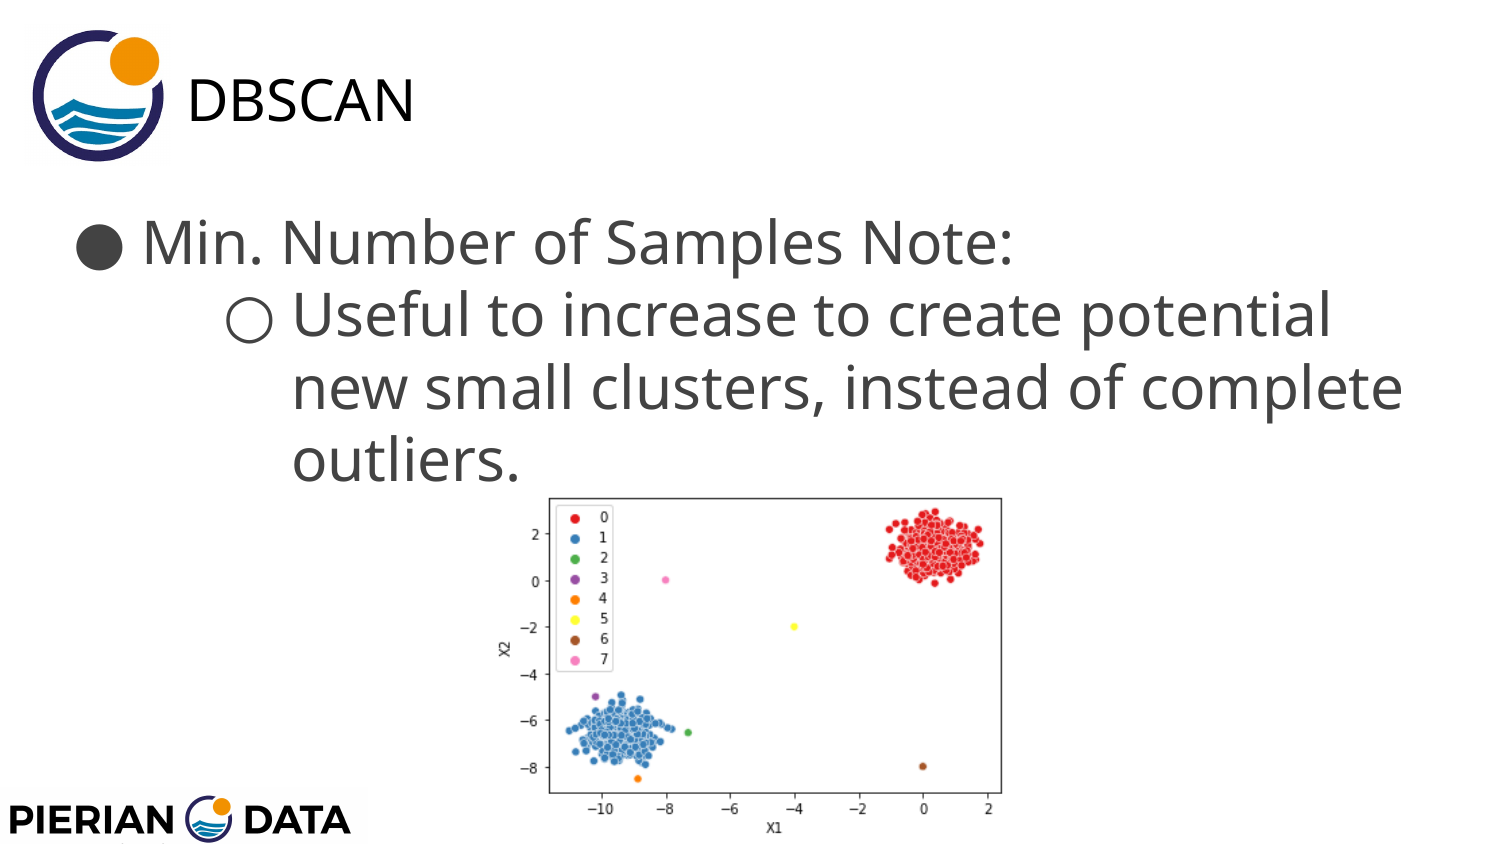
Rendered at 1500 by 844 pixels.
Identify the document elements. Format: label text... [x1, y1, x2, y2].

list Min. Number of Samples Note: Useful to increase to create potential new small clusters, instead of complete outliers. [51, 189, 1476, 750]
picture [490, 490, 1010, 844]
title DBSCAN [176, 48, 1449, 143]
picture [24, 24, 172, 167]
picture [0, 787, 368, 844]
